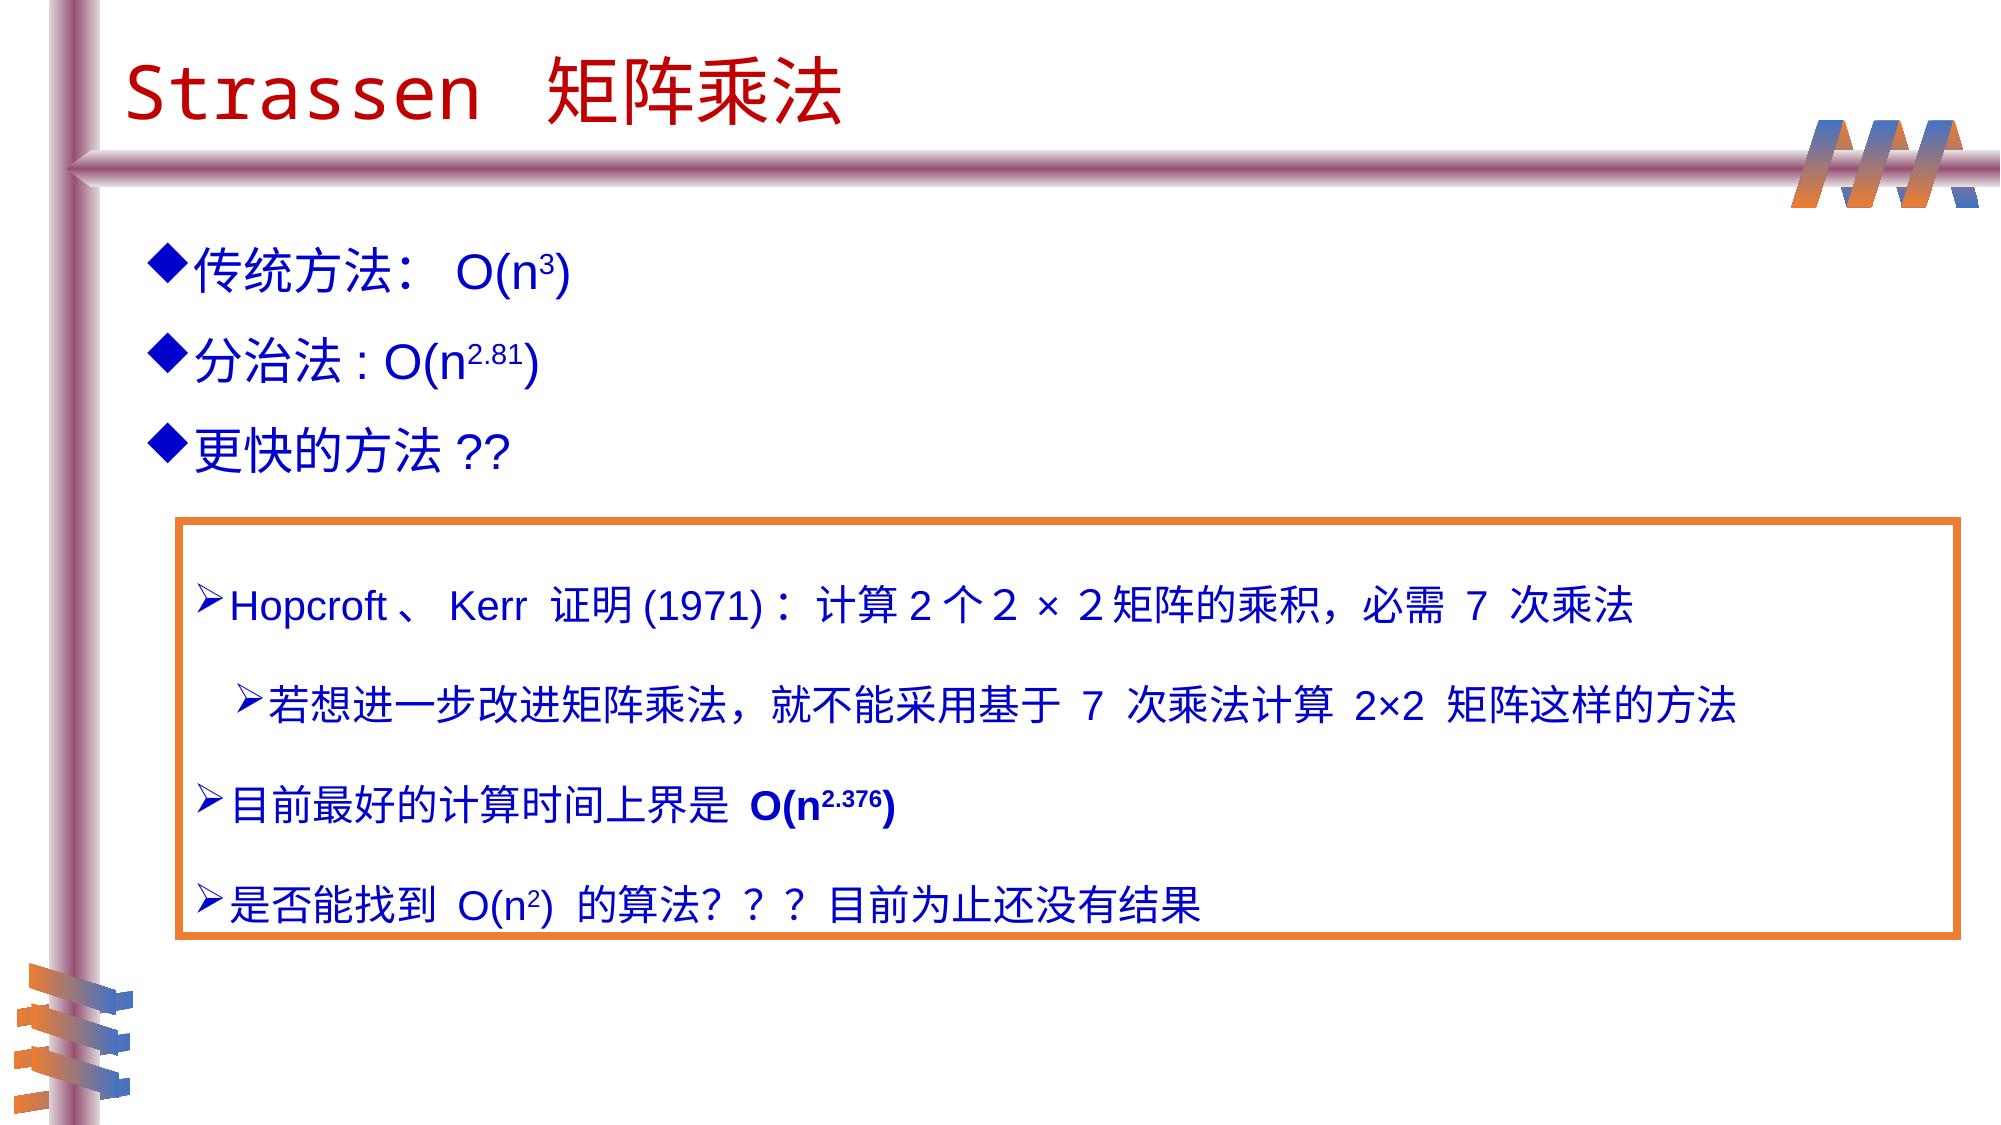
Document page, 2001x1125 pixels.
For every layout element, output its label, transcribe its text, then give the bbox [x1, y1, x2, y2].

text_box 传统方法：O(n3) 分治法: O(n2.81) 更快的方法?? [128, 202, 587, 487]
text_box Hopcroft、Kerr 证明(1971)：计算2个２×２矩阵的乘积，必需 7 次乘法 若想进一步改进矩阵乘法，就不能采用基于 7 次乘法计算 2×2 矩阵这样的方法 目前最好的计算时间上界是 O(n2.376) 是否能找到 O(n2) 的算法？？？目前为止还没有结果 [179, 521, 1957, 936]
text_box Strassen 矩阵乘法 [108, 31, 1383, 140]
